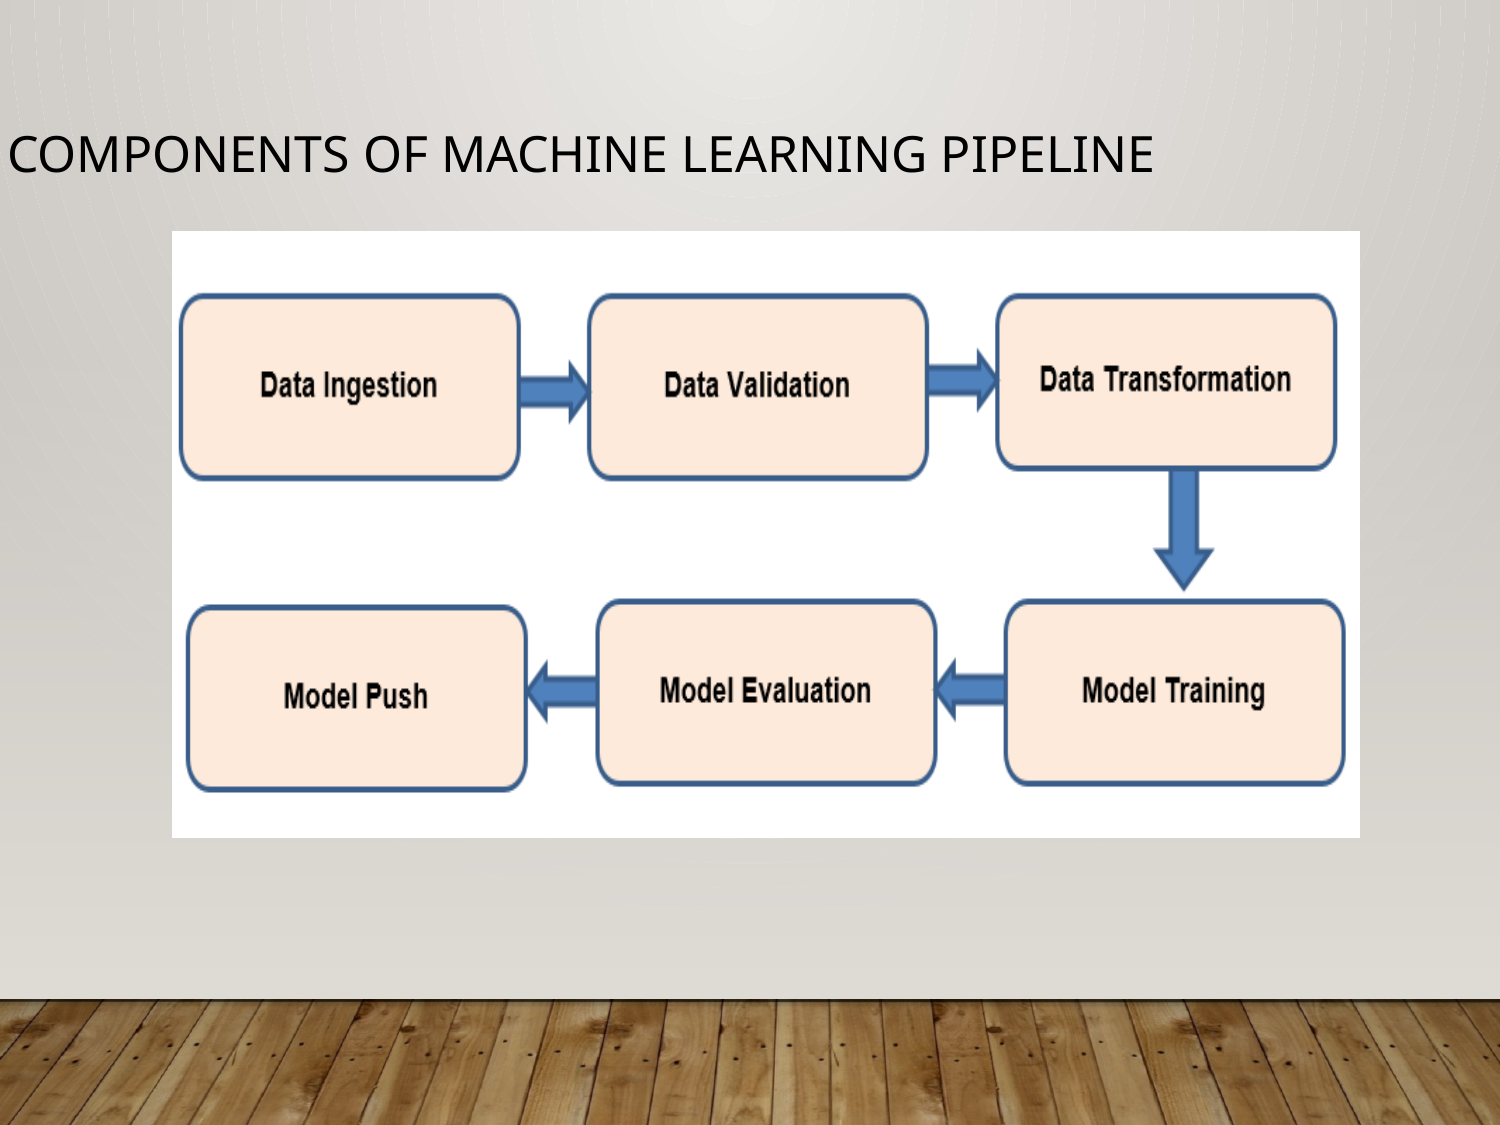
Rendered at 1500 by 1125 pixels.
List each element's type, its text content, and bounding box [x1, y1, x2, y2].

title Components of Machine Learning Pipeline [0, 47, 1500, 204]
picture [172, 231, 1361, 838]
picture [0, 999, 1500, 1125]
